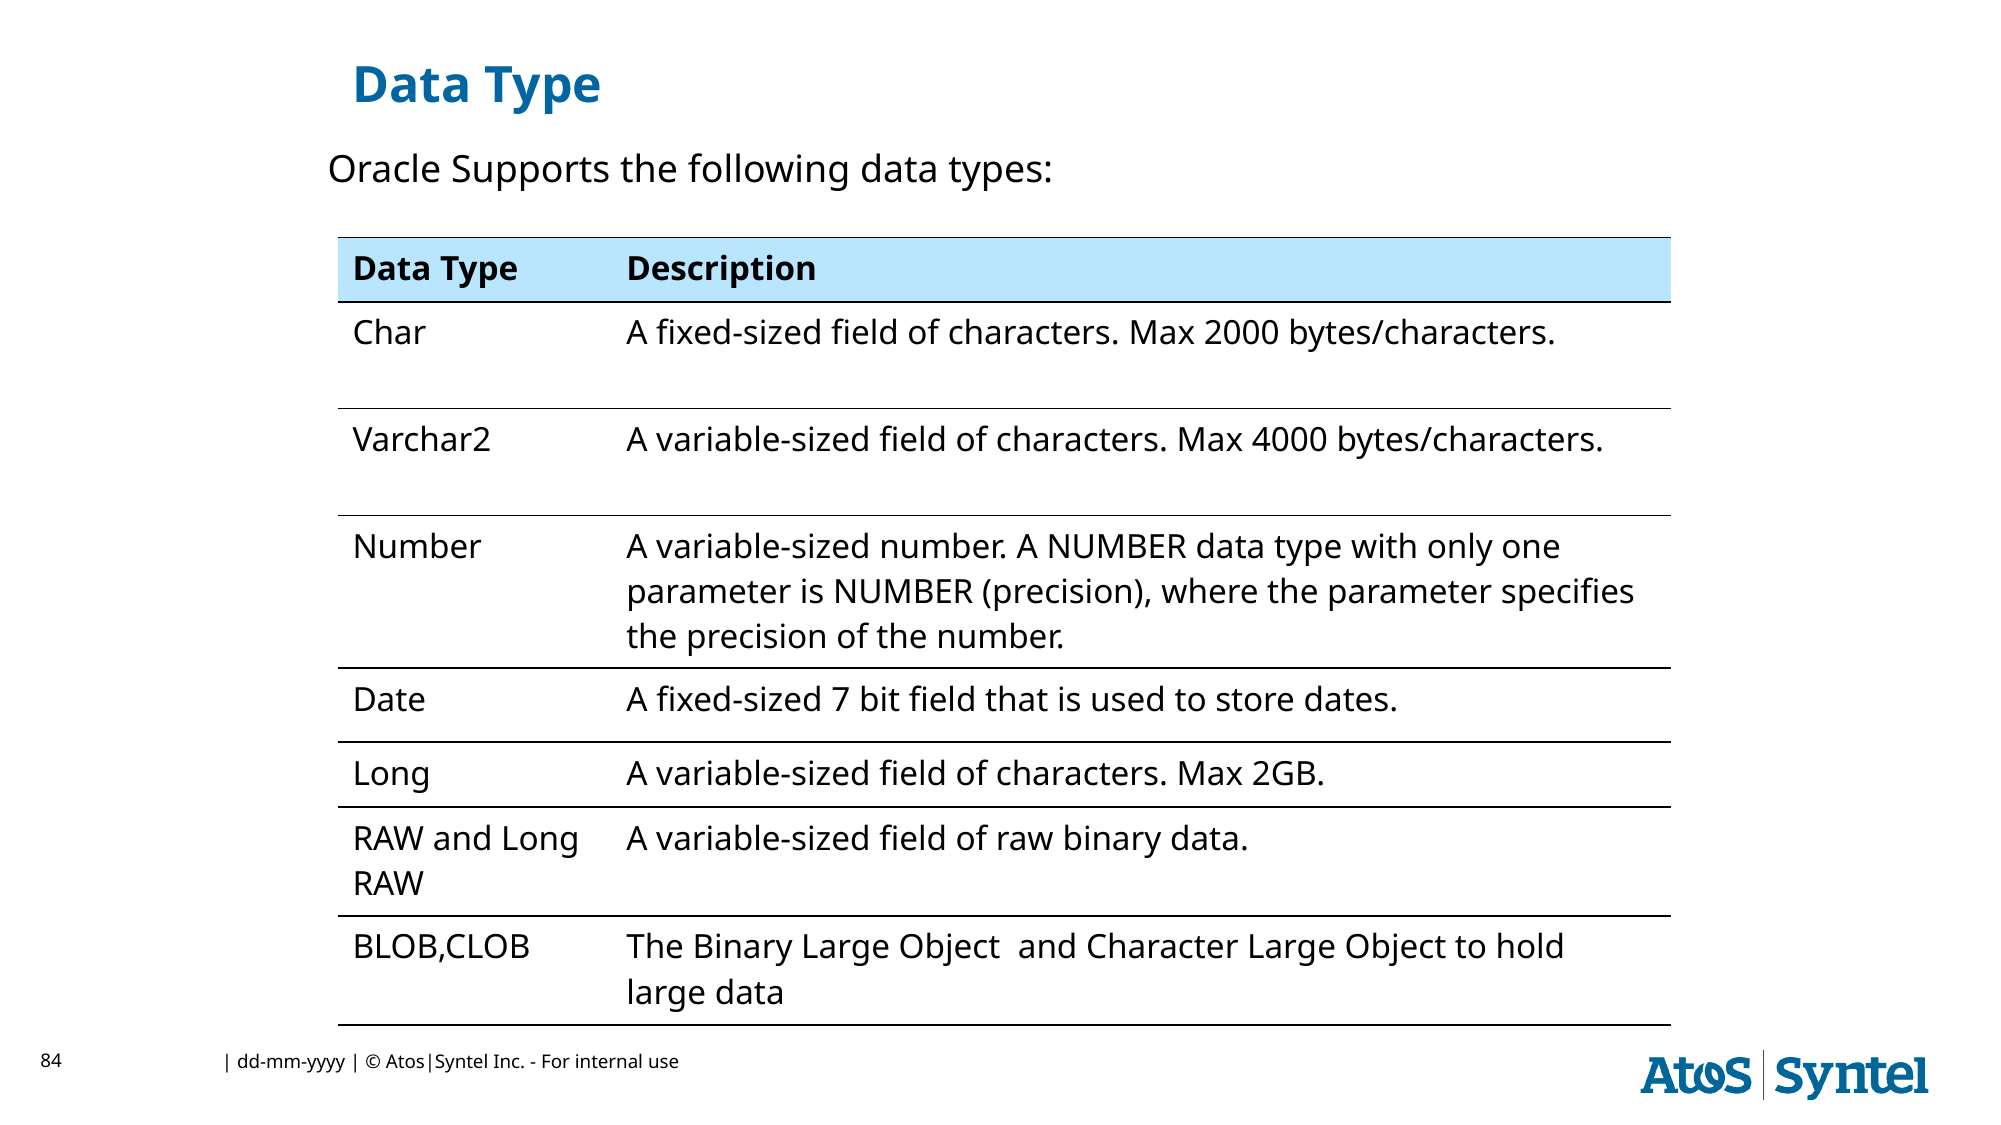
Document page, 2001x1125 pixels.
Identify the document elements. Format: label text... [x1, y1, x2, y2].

picture [1603, 1019, 1965, 1125]
list Oracle Supports the following data types: [312, 137, 1671, 1025]
title Data Type [337, 45, 1688, 146]
